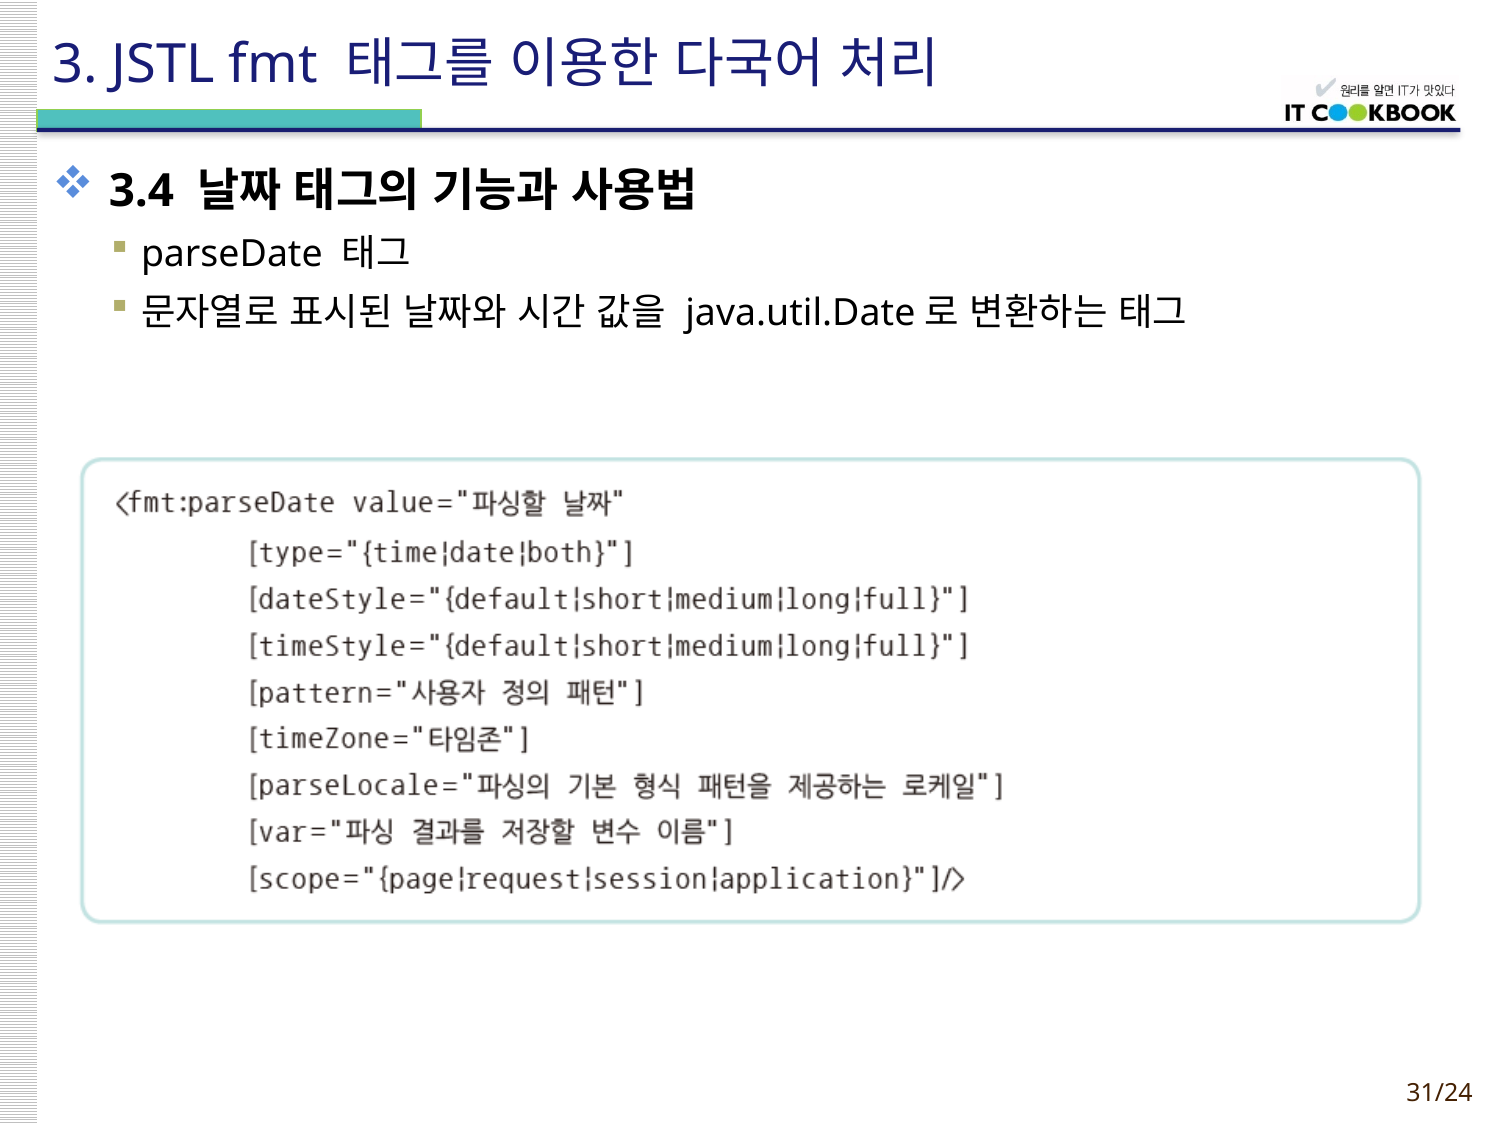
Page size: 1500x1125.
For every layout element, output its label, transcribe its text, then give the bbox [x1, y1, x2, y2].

picture [1281, 75, 1459, 123]
title 3. JSTL fmt 태그를 이용한 다국어 처리 [37, 13, 1278, 109]
picture [73, 455, 1427, 929]
list 3.4 날짜 태그의 기능과 사용법 parseDate 태그 문자열로 표시된 날짜와 시간 값을 java.util.Date로 변환하는 태그 [37, 152, 1463, 1091]
